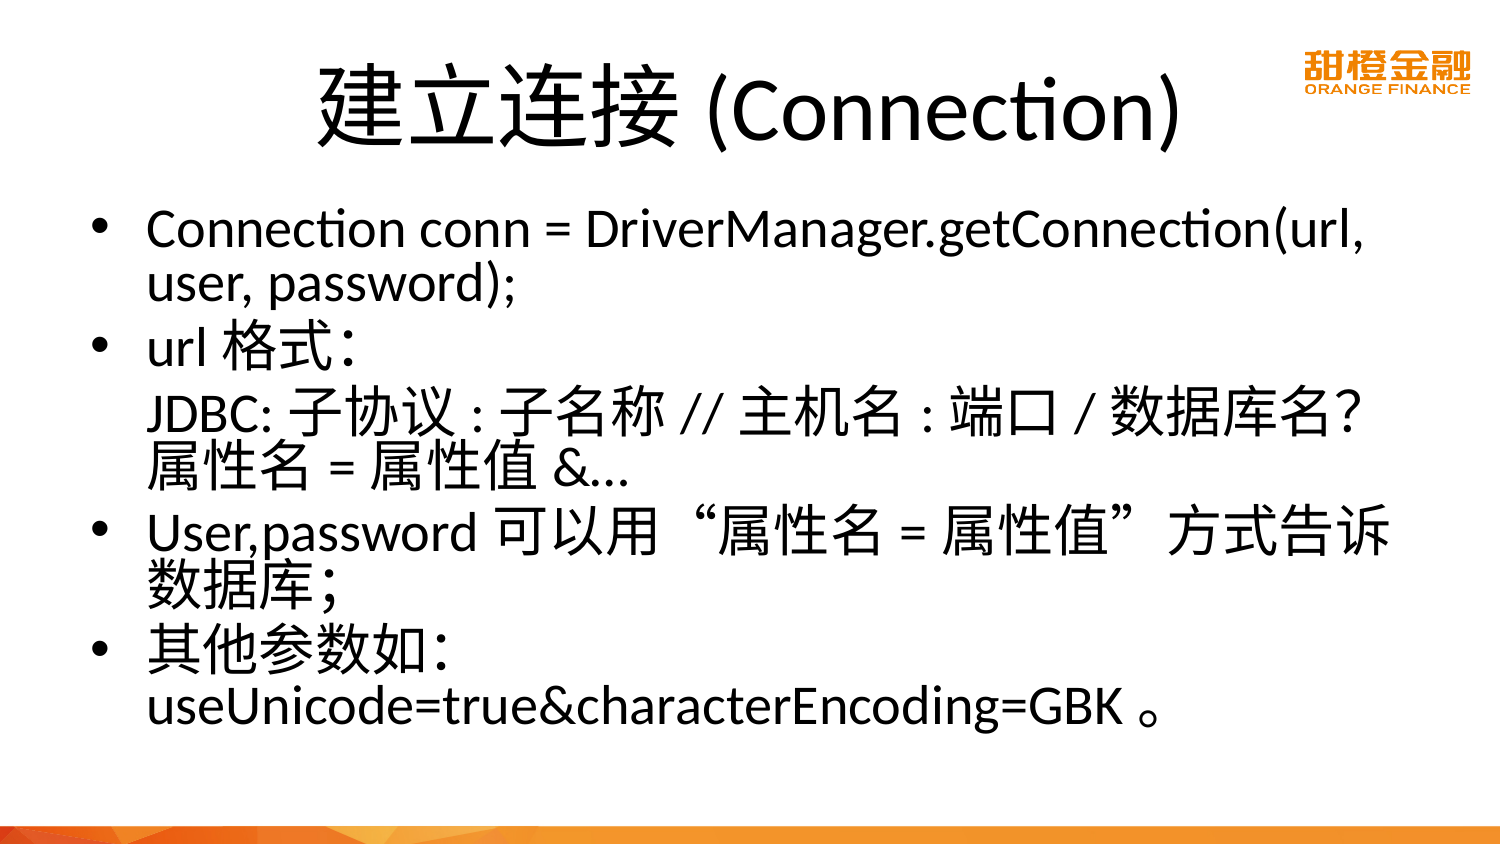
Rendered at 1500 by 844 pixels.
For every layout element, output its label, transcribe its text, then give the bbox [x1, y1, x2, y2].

title 建立连接(Connection) [75, 33, 1425, 175]
list Connection conn = DriverManager.getConnection(url, user, password); url格式： JDBC:子协议:子名称//主机名:端口/数据库名？属性名=属性值&… User,password可以用“属性名=属性值”方式告诉数据库； 其他参数如：useUnicode=true&characterEncoding=GBK。 [75, 196, 1425, 754]
picture [0, 0, 1500, 844]
